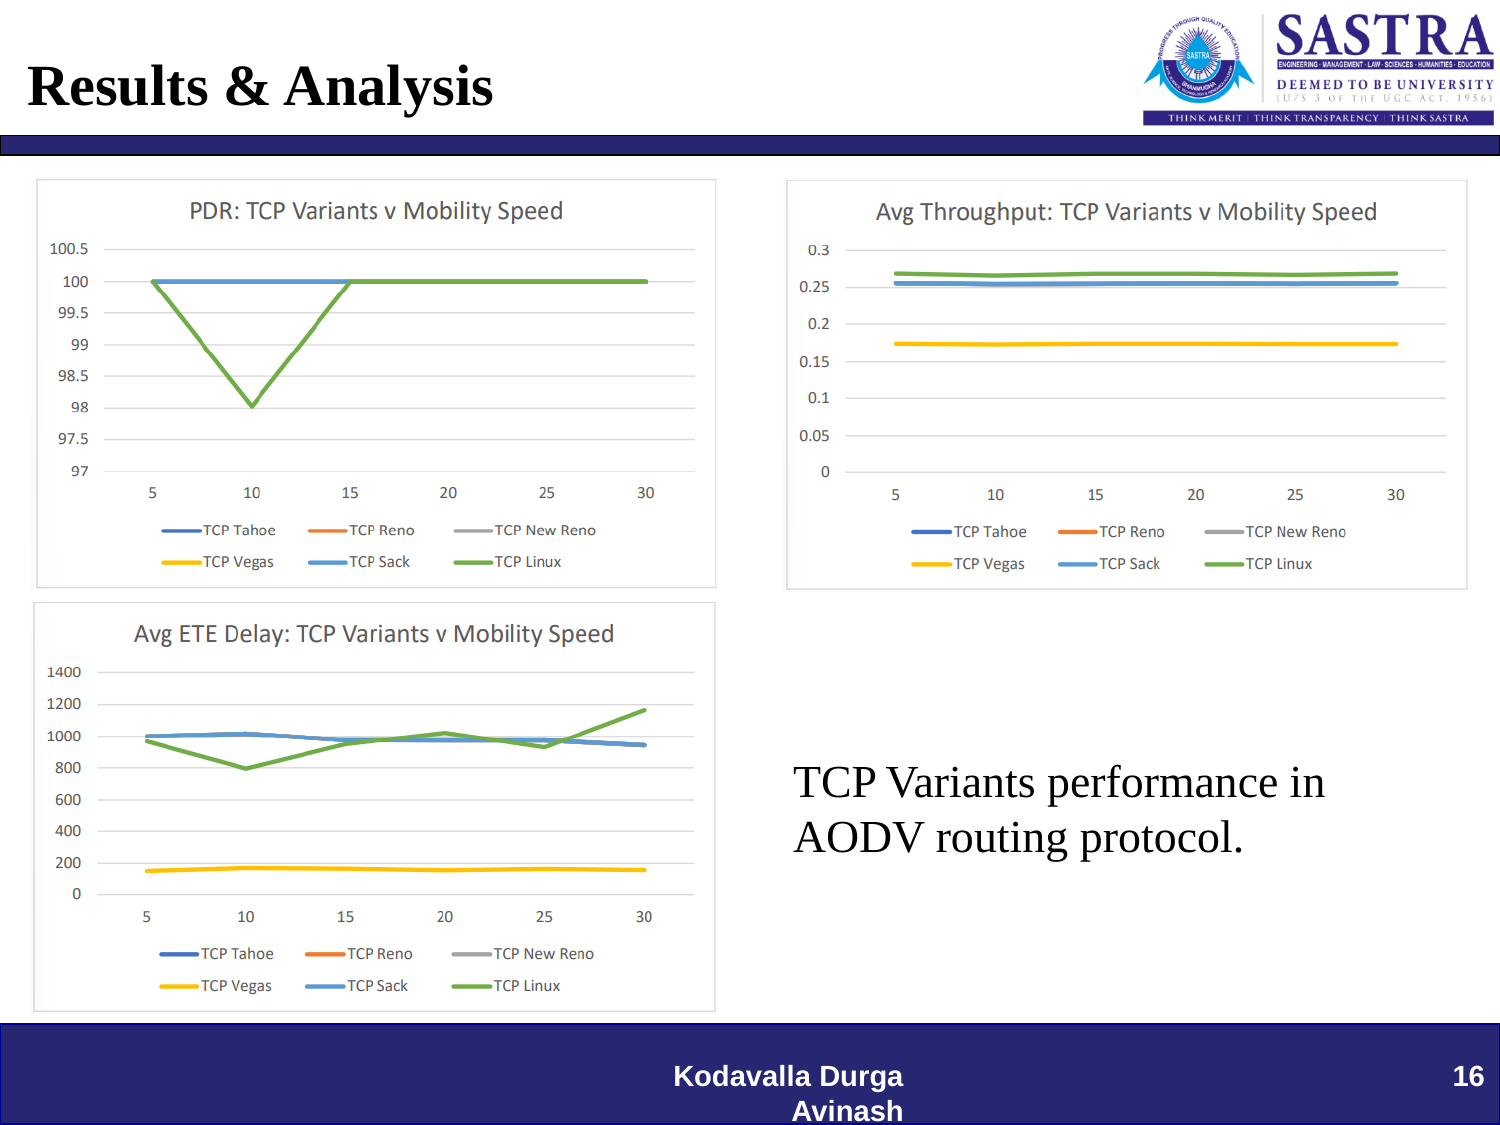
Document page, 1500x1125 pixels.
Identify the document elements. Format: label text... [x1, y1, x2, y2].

title Results & Analysis [12, 24, 1500, 140]
text_box TCP Variants performance in AODV routing protocol. [778, 743, 1474, 869]
picture [30, 599, 717, 1015]
picture [1137, 4, 1500, 24]
picture [30, 174, 717, 590]
picture [783, 176, 1470, 592]
slide_number 16 [1374, 1049, 1500, 1101]
slide_number Kodavalla Durga Avinash [581, 1049, 919, 1101]
